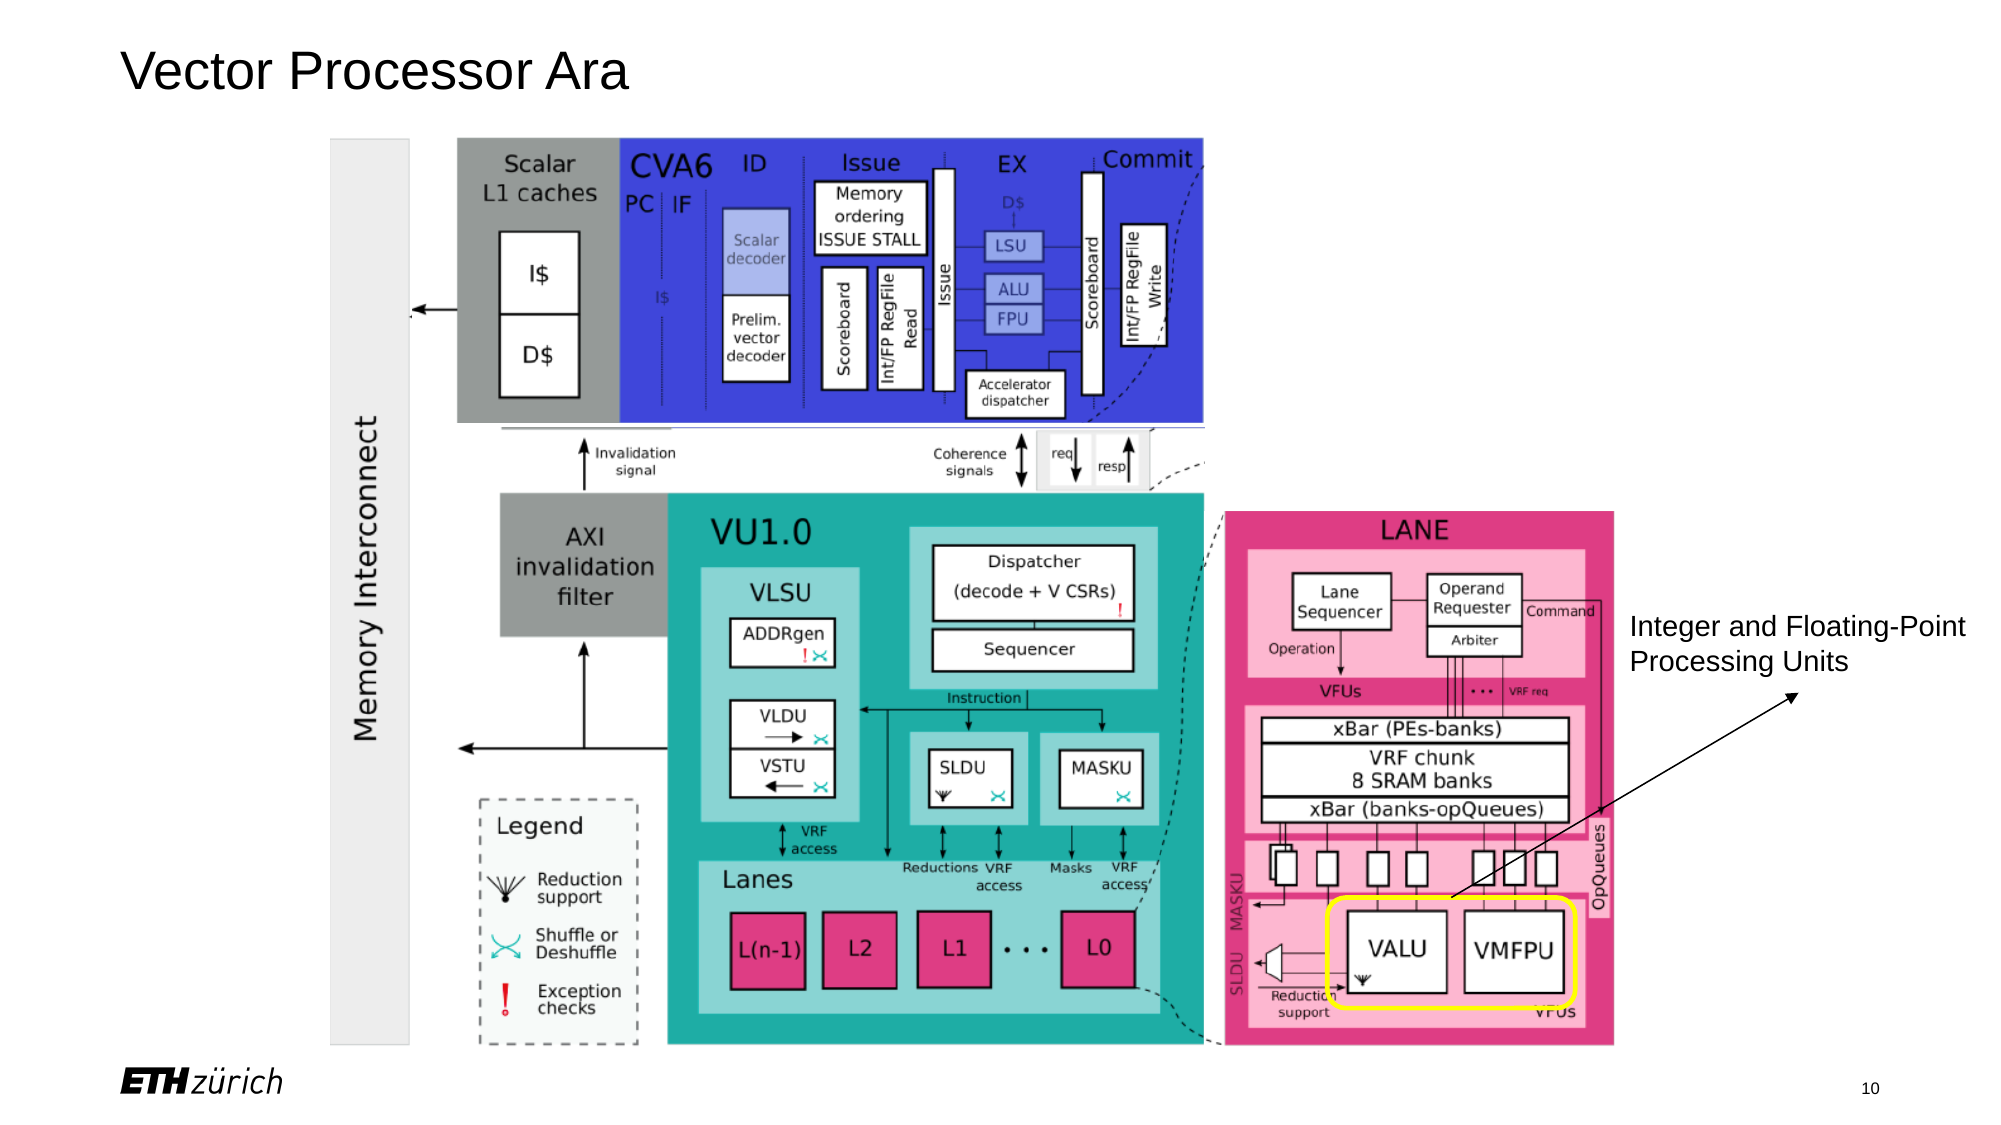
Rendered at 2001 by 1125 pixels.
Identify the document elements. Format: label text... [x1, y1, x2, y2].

title Vector Processor Ara [120, 42, 1880, 191]
picture [329, 137, 1205, 1048]
picture [120, 1067, 282, 1094]
picture [454, 427, 1615, 1047]
slide_number ‹#› [1827, 1069, 1880, 1106]
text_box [1451, 693, 1799, 898]
text_box Integer and Floating-Point Processing Units [1620, 592, 1983, 693]
